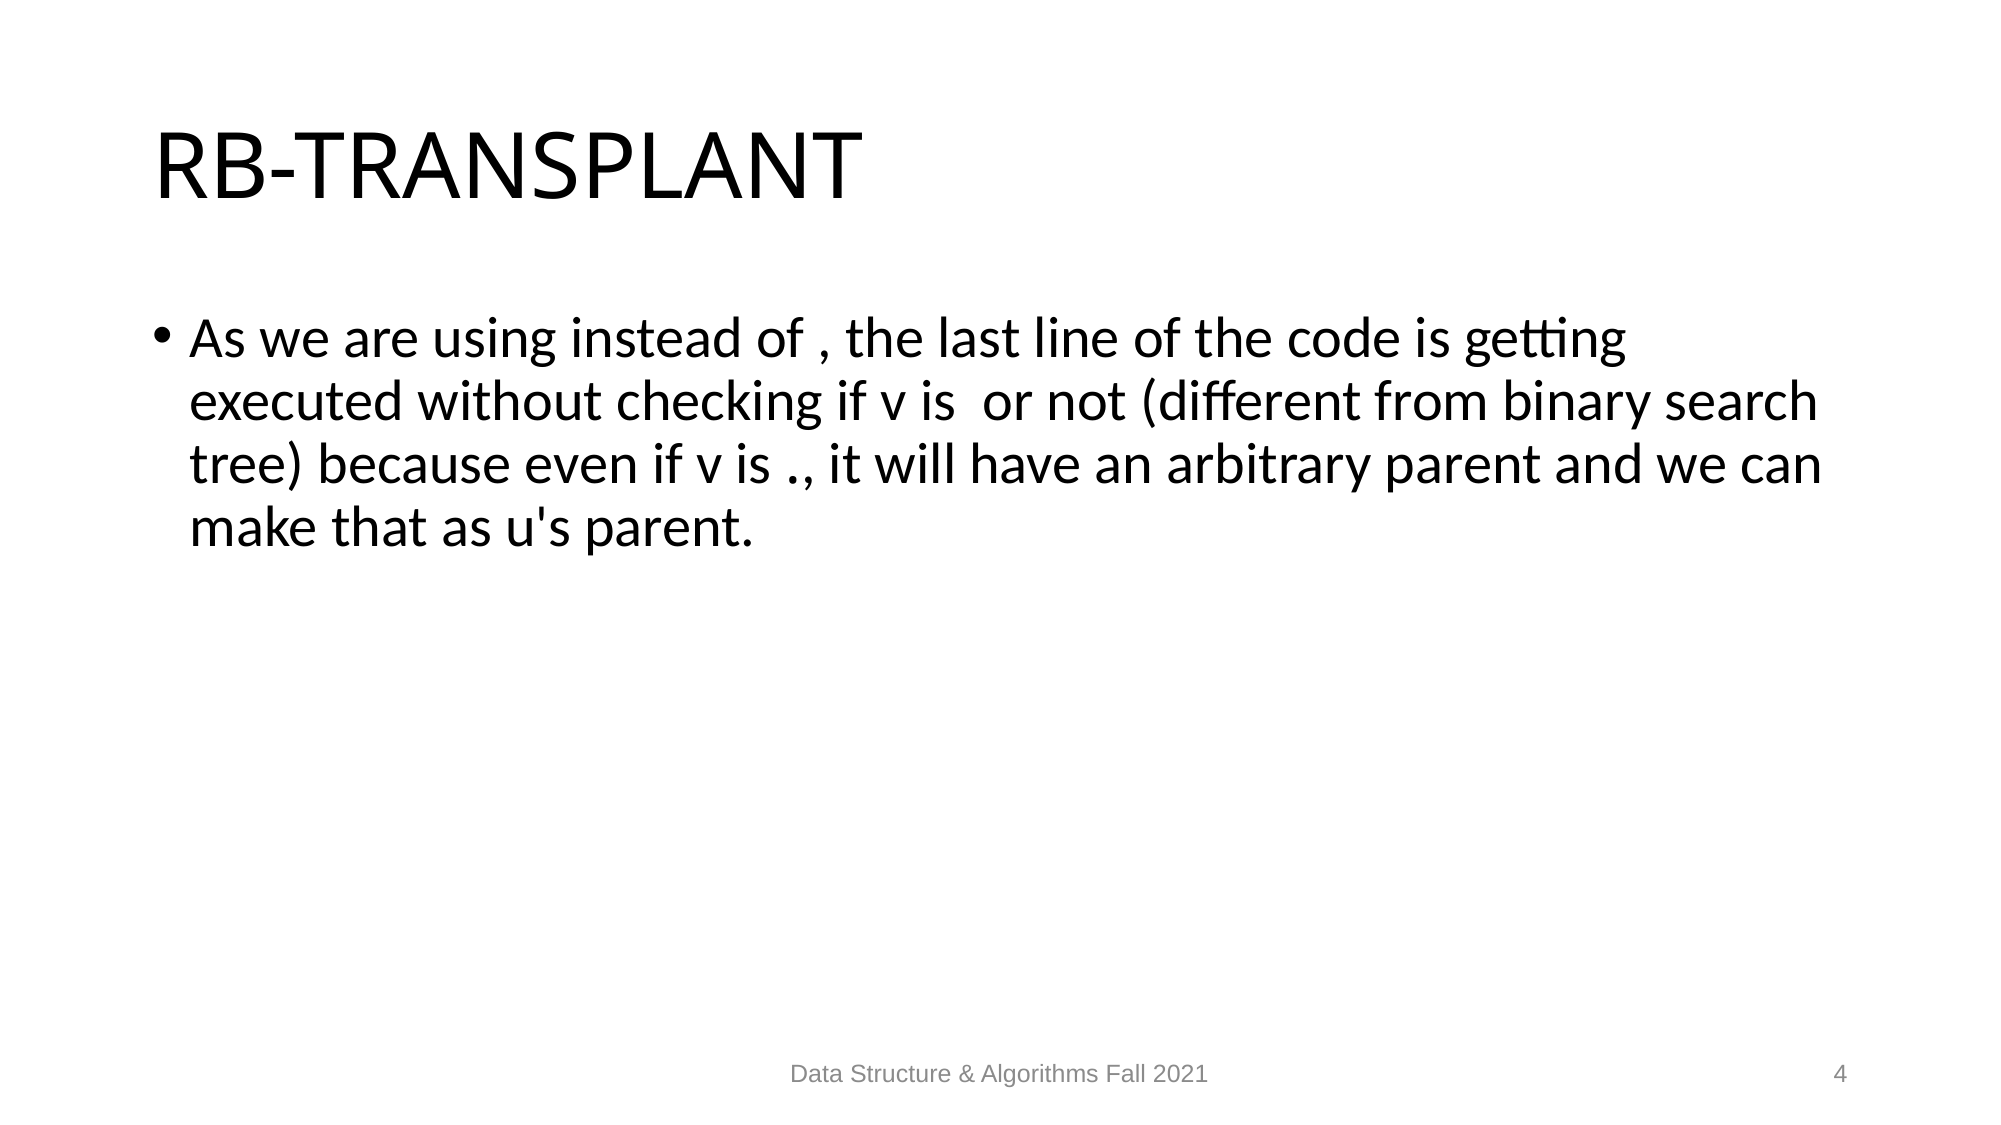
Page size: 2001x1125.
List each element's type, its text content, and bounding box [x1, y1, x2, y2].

footer Data Structure & Algorithms Fall 2021 [662, 1042, 1338, 1103]
slide_number 4 [1412, 1042, 1863, 1103]
title RB-TRANSPLANT [137, 59, 1863, 278]
